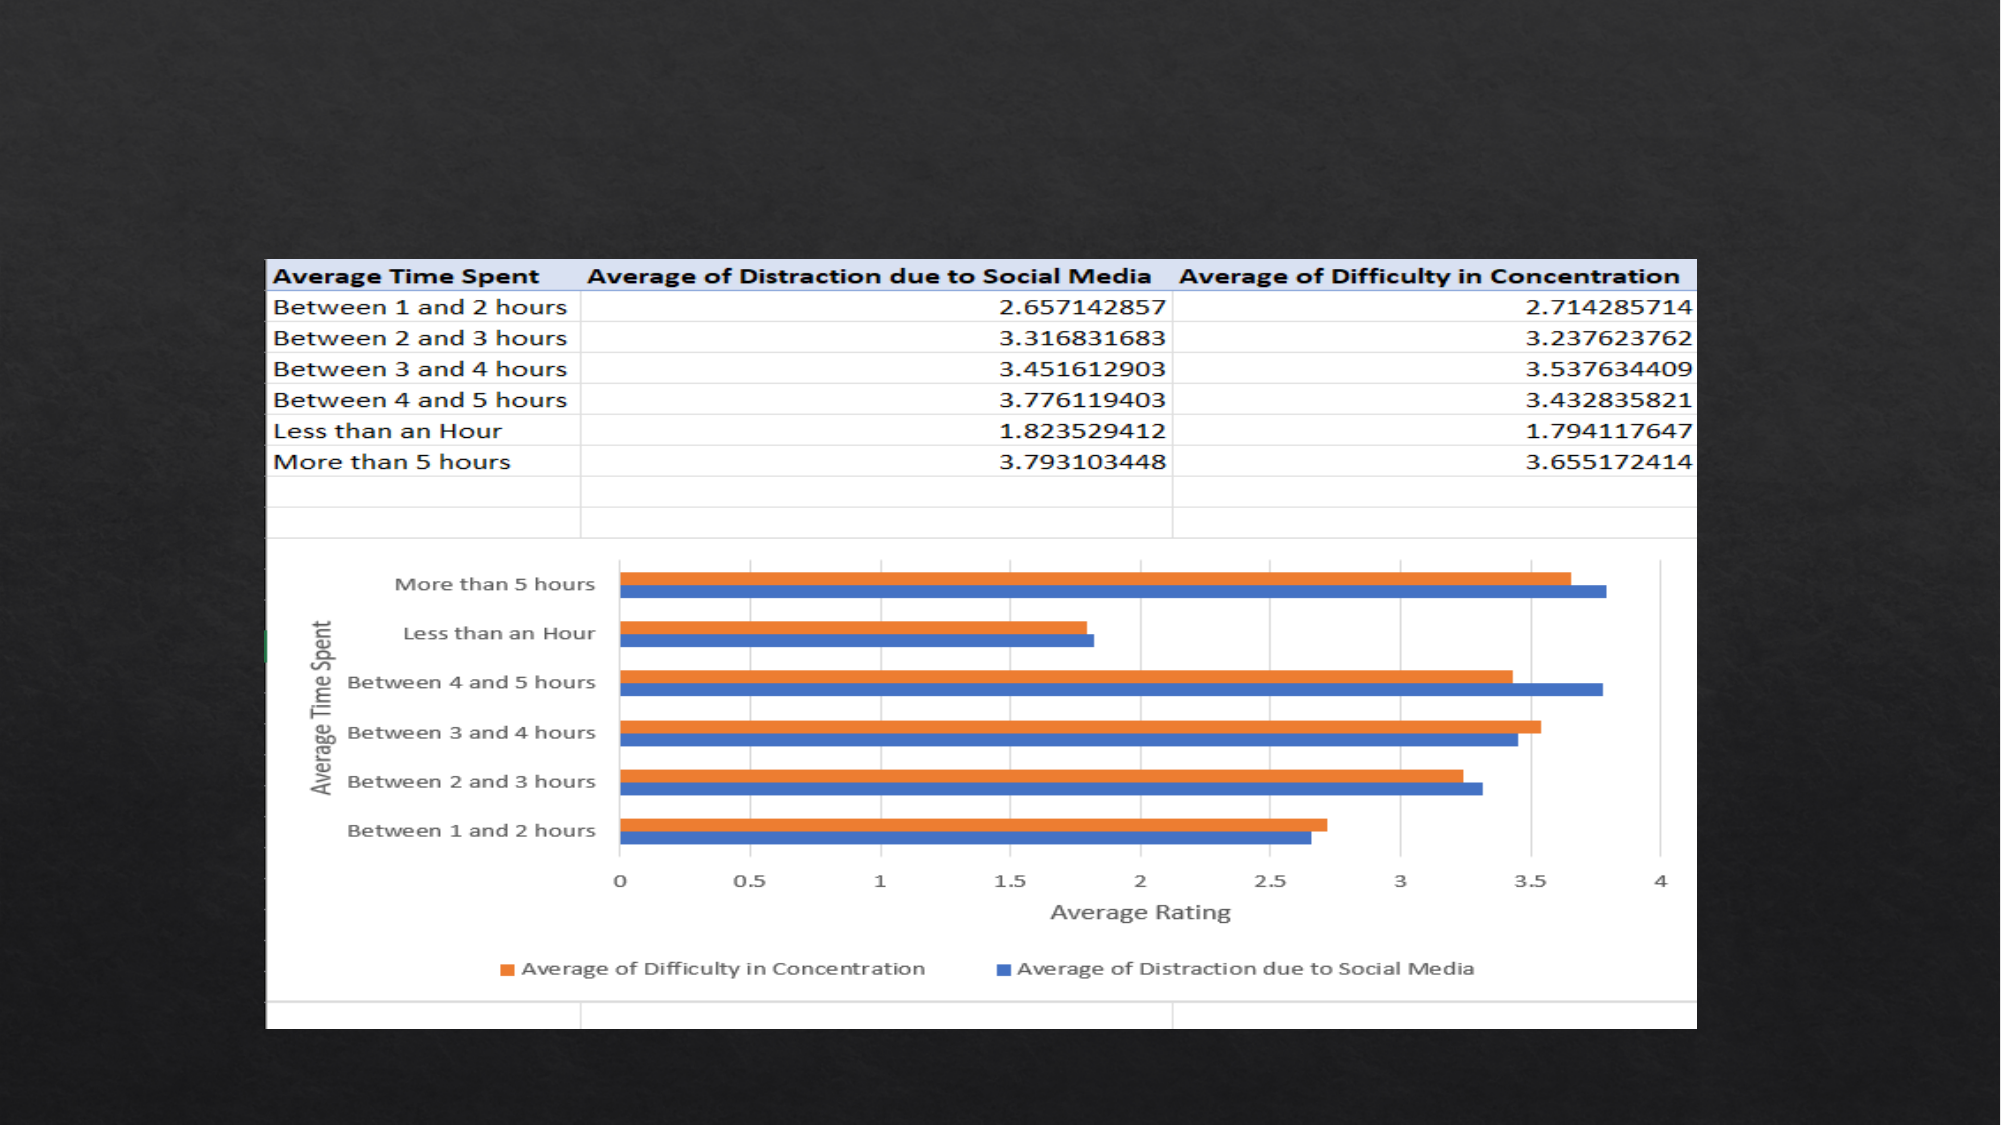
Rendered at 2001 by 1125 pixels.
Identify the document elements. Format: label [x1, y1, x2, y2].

picture [264, 259, 1697, 1030]
